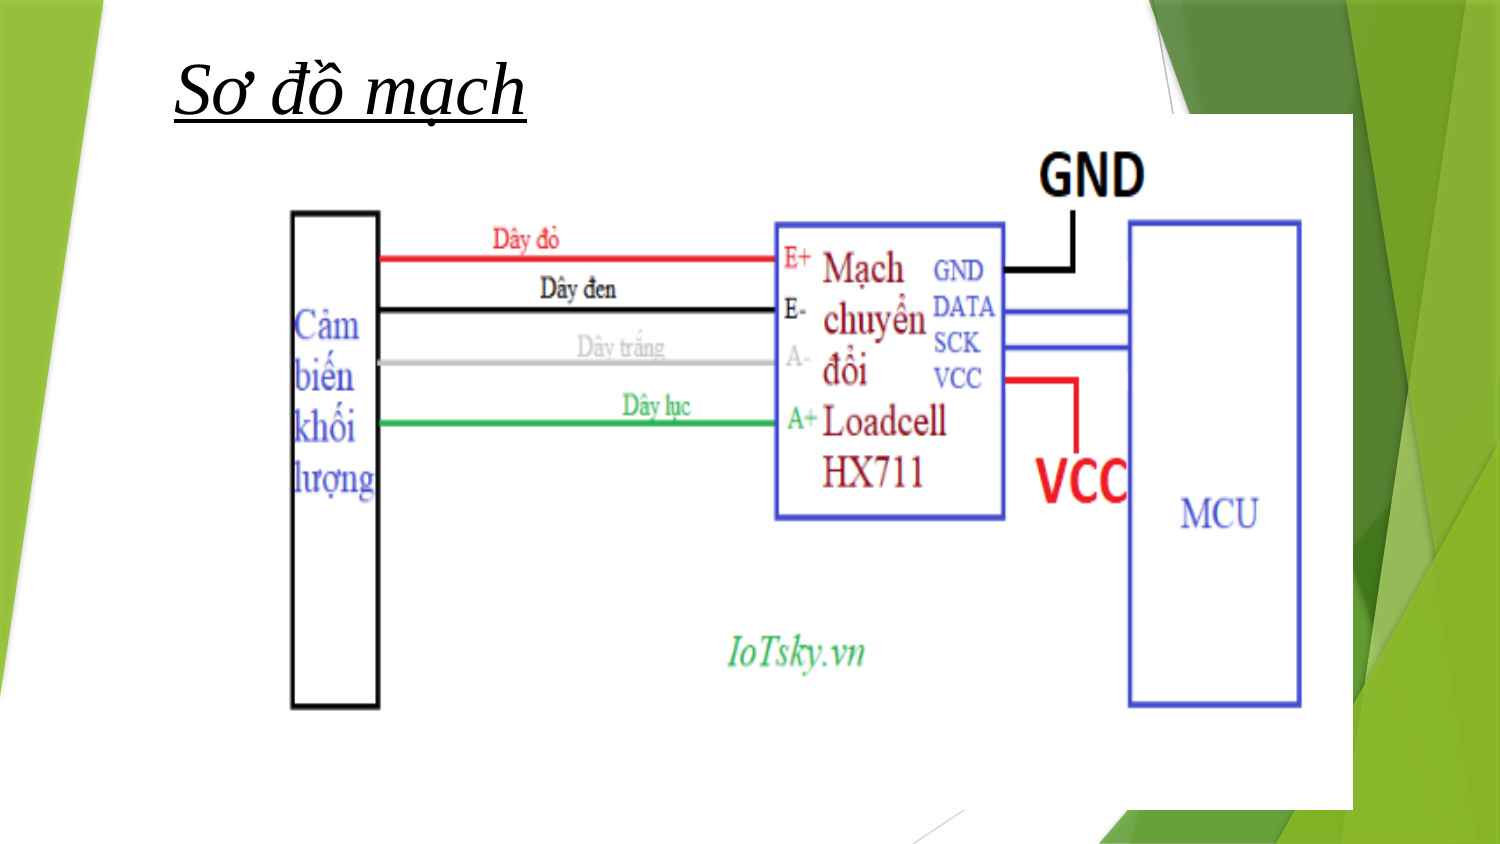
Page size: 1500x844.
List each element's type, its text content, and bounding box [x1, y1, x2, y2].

text_box Sơ đồ mạch [159, 32, 722, 137]
picture [253, 114, 1353, 810]
